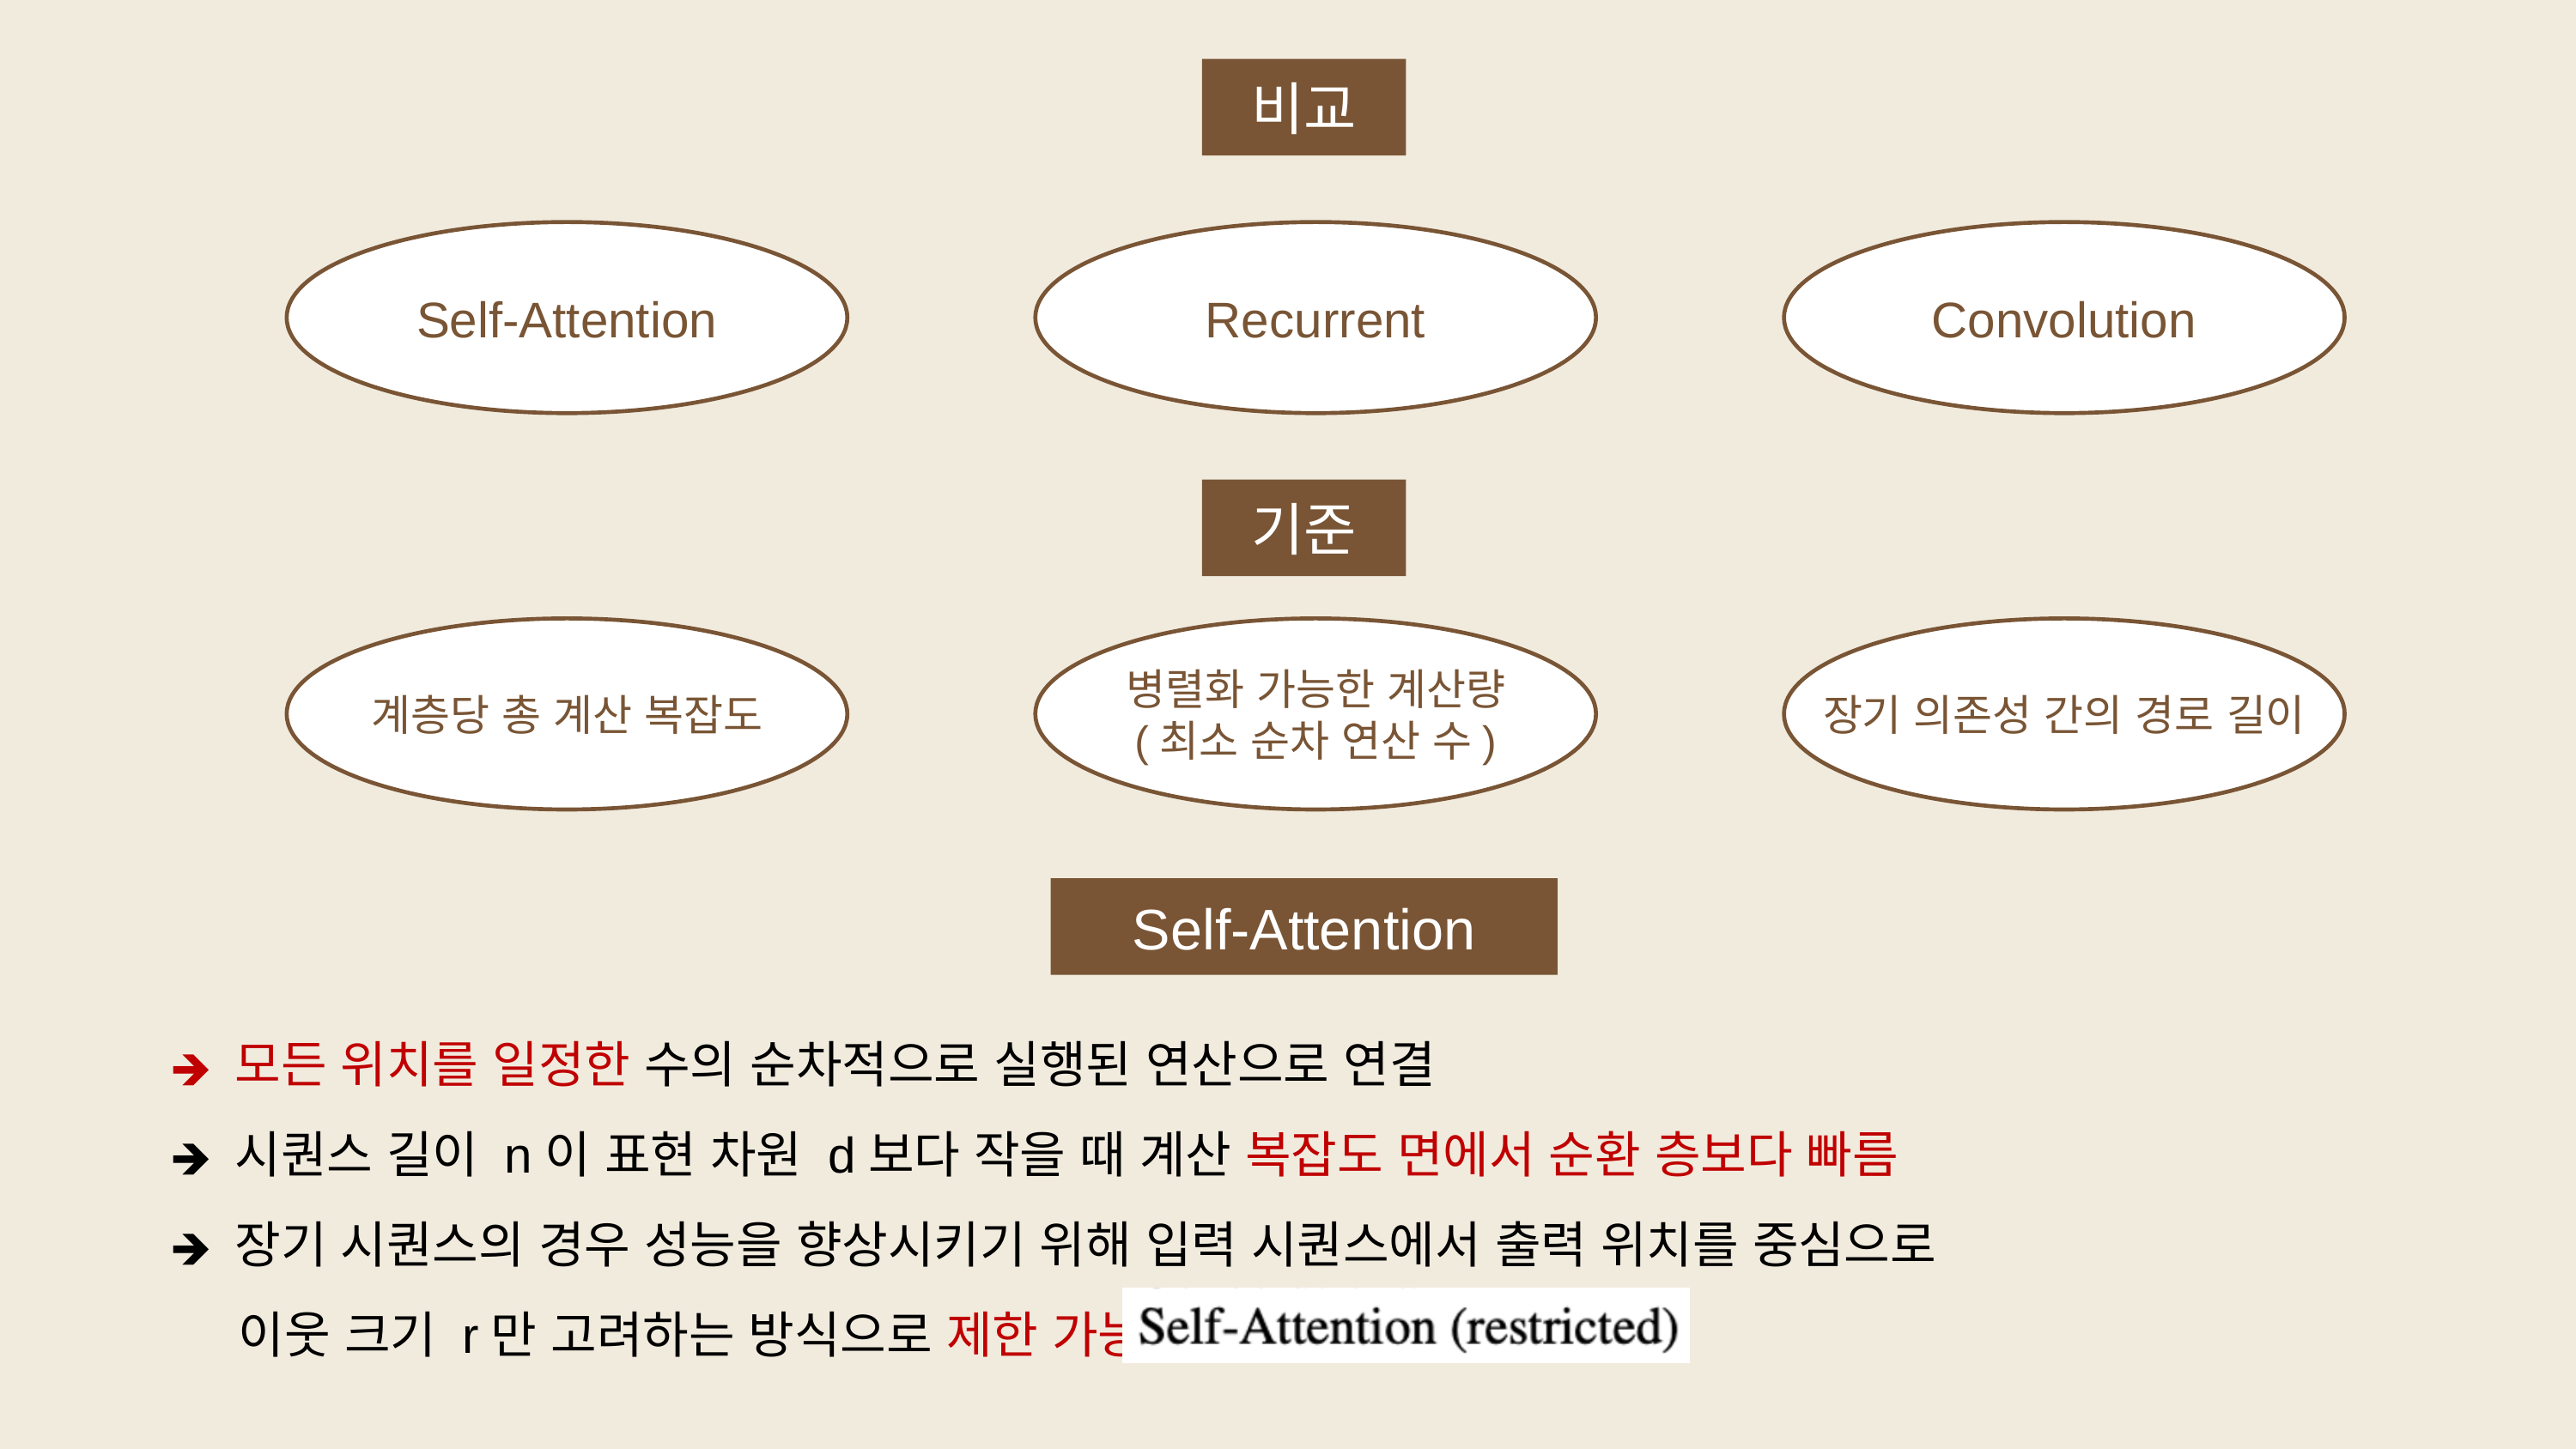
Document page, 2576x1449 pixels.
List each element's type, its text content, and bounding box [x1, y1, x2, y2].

text_box 장기 의존성 간의 경로 길이 [1783, 618, 2345, 809]
text_box Recurrent [1035, 221, 1596, 414]
text_box 비교 [1201, 58, 1406, 156]
text_box Self-Attention [1050, 878, 1558, 975]
text_box 모든 위치를 일정한 수의 순차적으로 실행된 연산으로 연결 시퀀스 길이 n이 표현 차원 d보다 작을 때 계산 복잡도 면에서 순환 층보다 빠름 장기 시퀀스의 경우 성능을 향상시키기 위해 입력 시퀀스에서 출력 위치를 중심으로 이웃 크기 r만 고려하는 방식으로 제한 가능 [157, 997, 2509, 1370]
text_box Self-Attention [286, 221, 848, 414]
picture [1122, 1288, 1690, 1364]
text_box Convolution [1783, 221, 2345, 414]
text_box 계층당 총 계산 복잡도 [286, 618, 848, 809]
text_box 기준 [1201, 479, 1406, 577]
text_box 병렬화 가능한 계산량 (최소 순차 연산 수) [1035, 618, 1596, 809]
